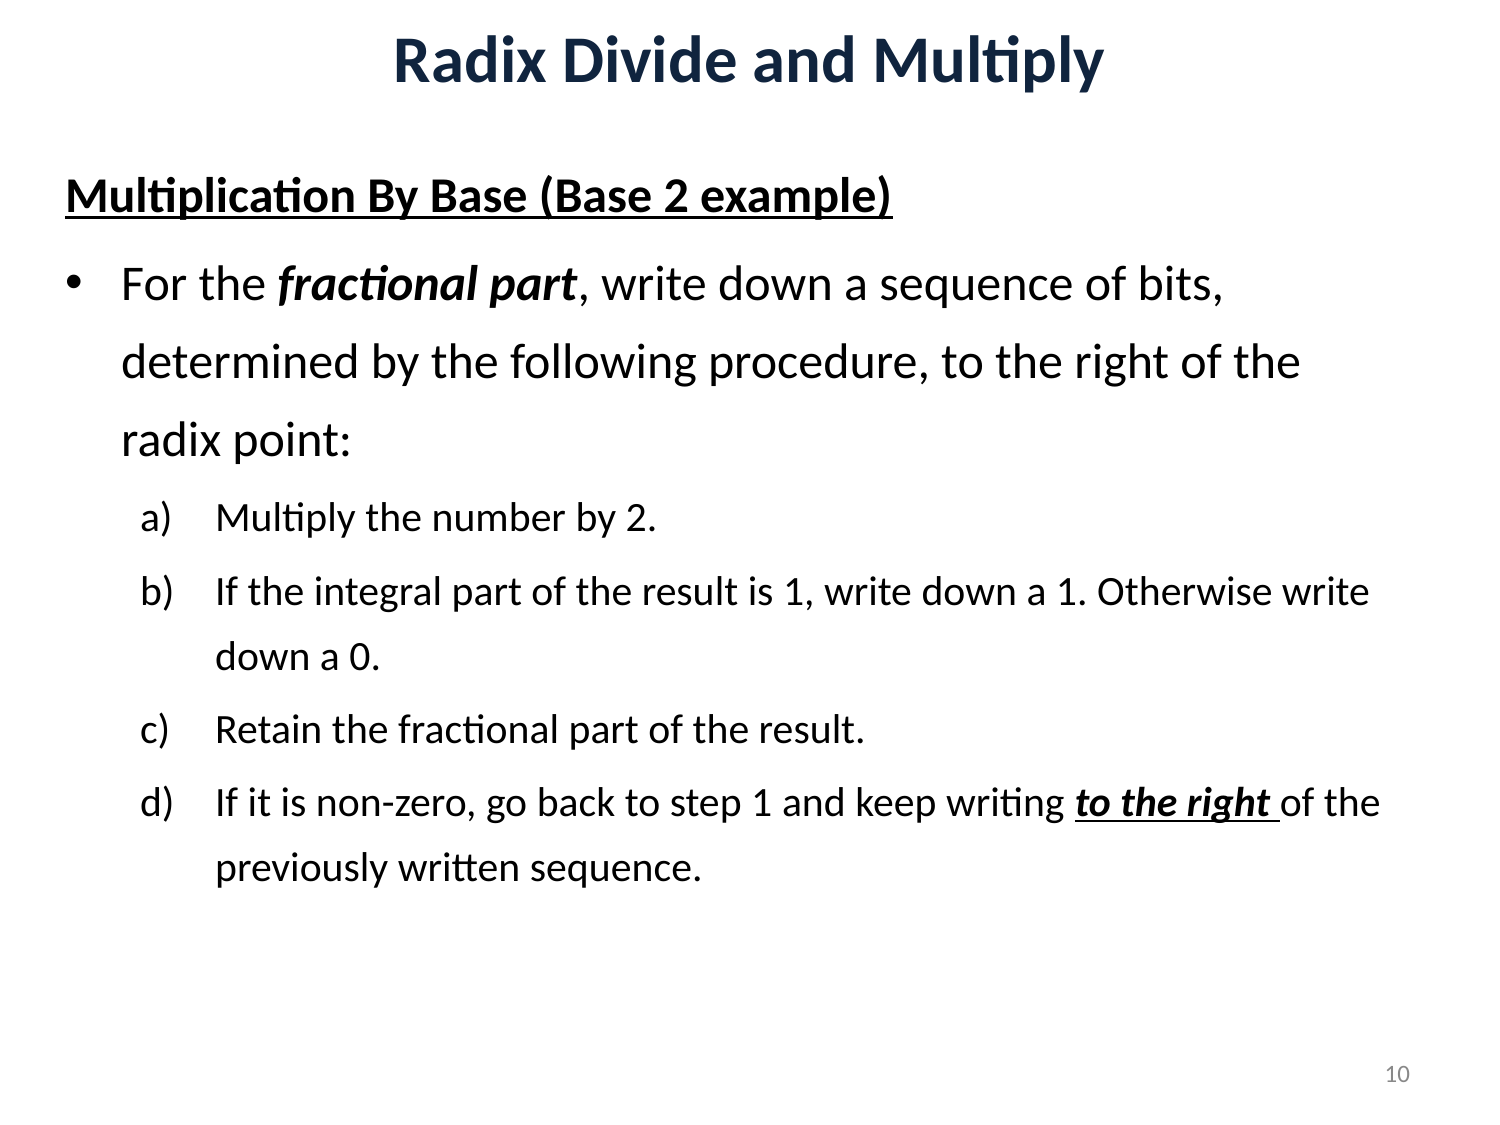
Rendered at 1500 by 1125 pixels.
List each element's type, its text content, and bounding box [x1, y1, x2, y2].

title Radix Divide and Multiply [0, 0, 1500, 113]
list Multiplication By Base (Base 2 example) For the fractional part, write down a sequence of bits, determined by the following procedure, to the right of the radix point: Multiply the number by 2. If the integral part of the result is 1, write down a 1. Otherwise write down a 0. Retain the fractional part of the result. If it is non-zero, go back to step 1 and keep writing to the right of the previously written sequence. [50, 137, 1400, 975]
slide_number 10 [1074, 1042, 1425, 1103]
